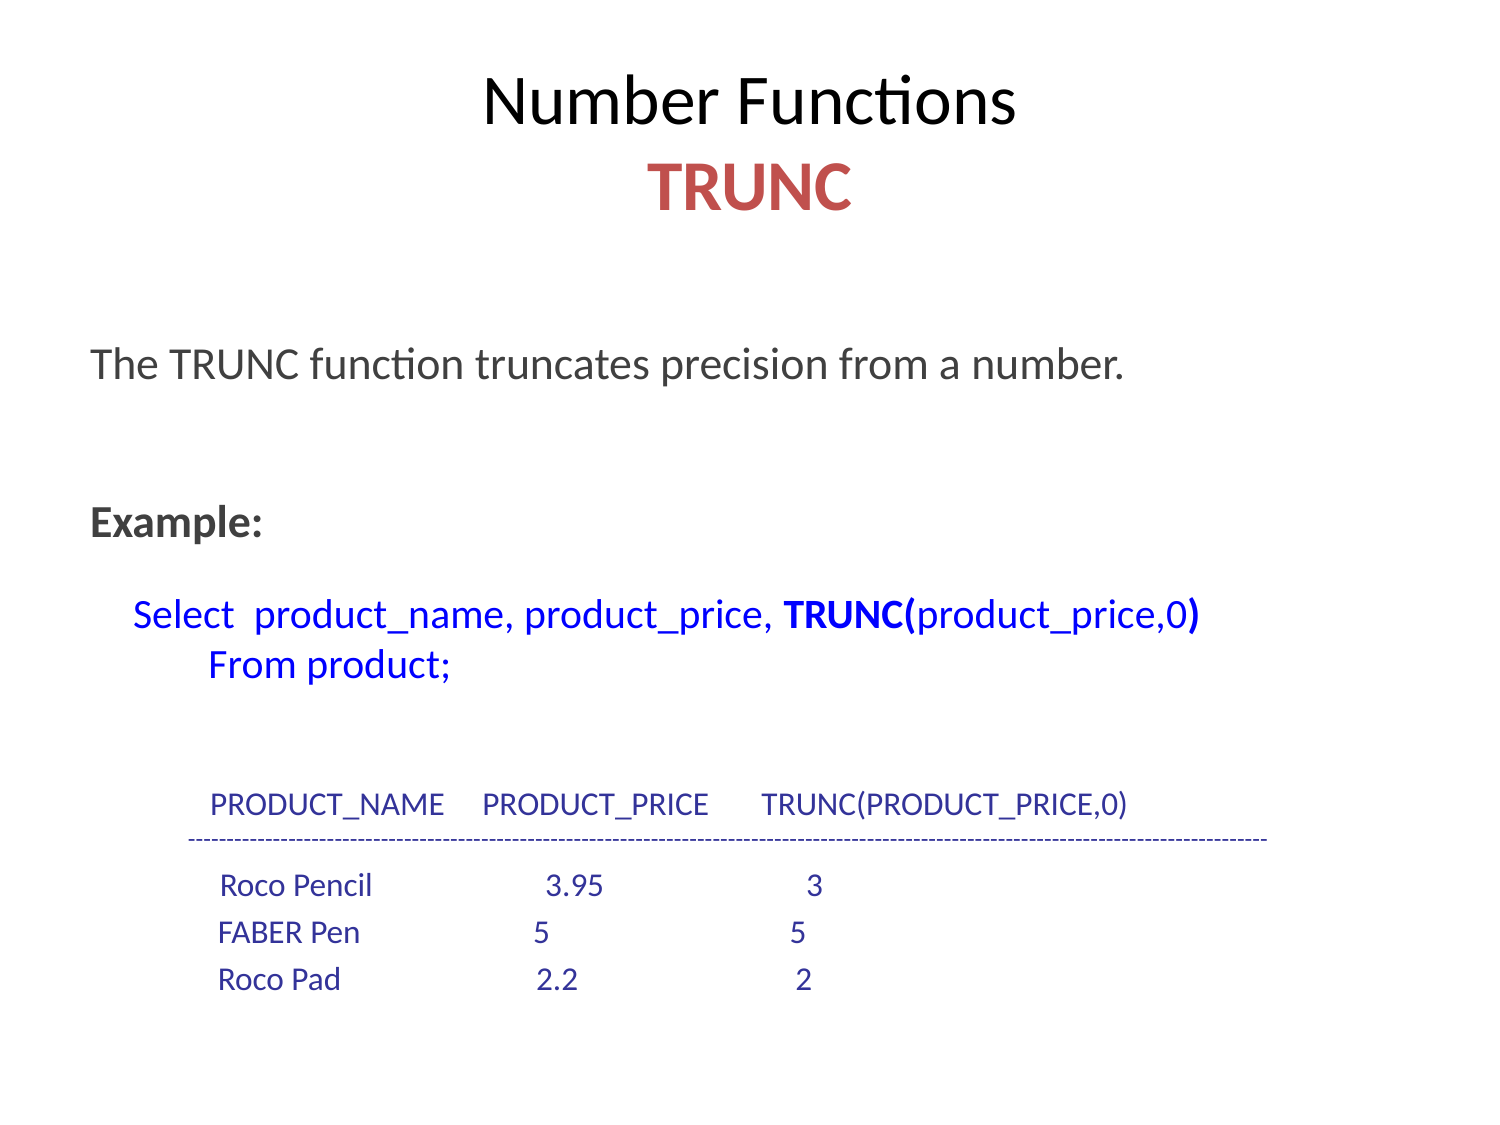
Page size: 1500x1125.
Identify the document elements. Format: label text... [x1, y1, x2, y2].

list The TRUNC function truncates precision from a number. Example: Select product_name, product_price, TRUNC(product_price,0) From product; [75, 262, 1425, 1005]
title Number Functions TRUNC [75, 45, 1425, 233]
text_box product_name product_price TRUNC(product_price,0) -------------------------------------------------------------------------------------------------------------------------------------------- Roco Pencil 3.95 3 FABER Pen 5 5 Roco Pad 2.2 2 [135, 775, 1376, 1071]
